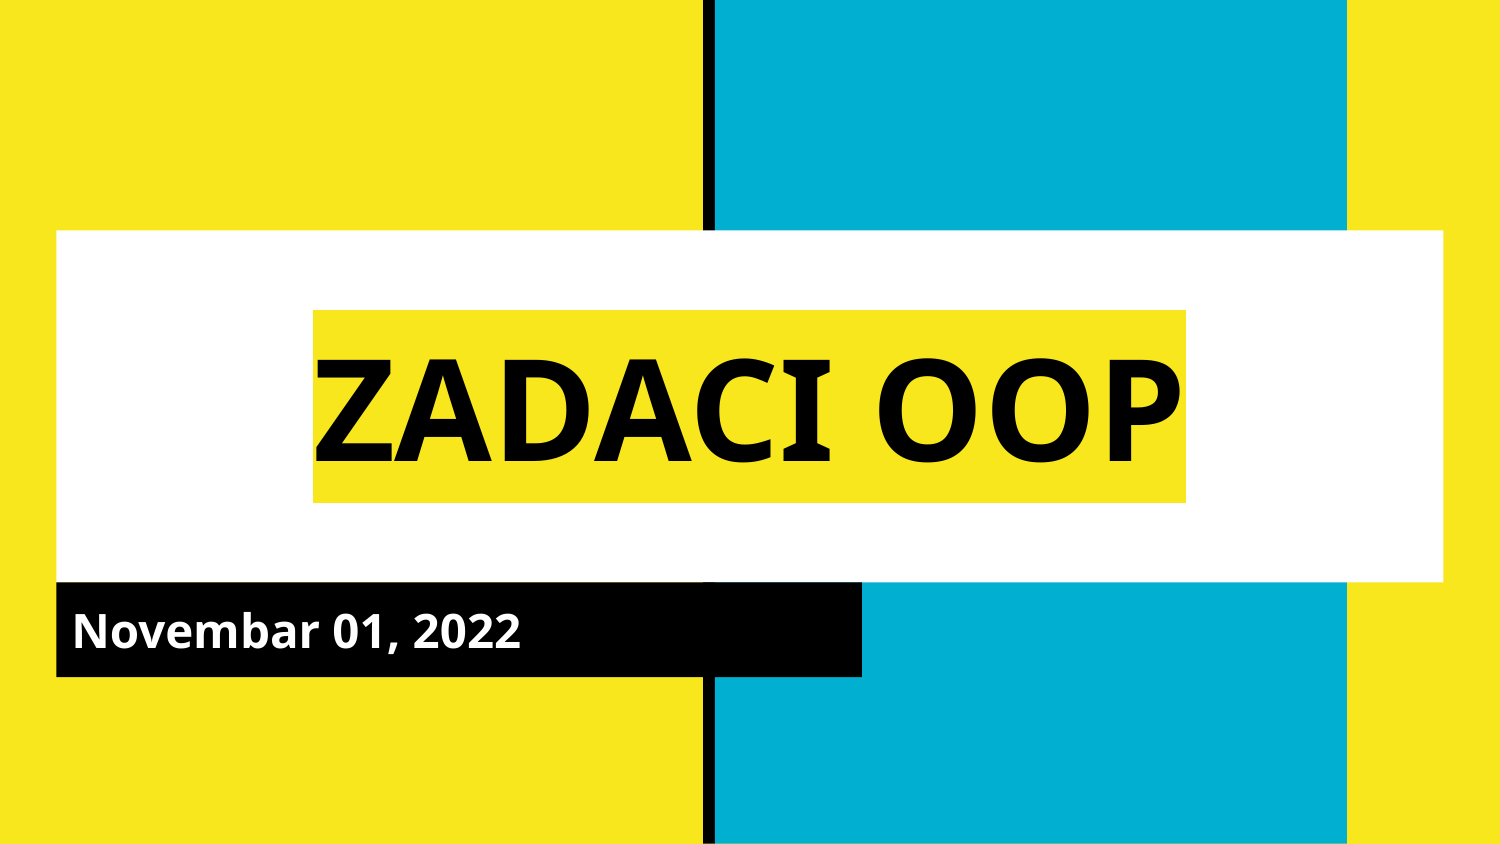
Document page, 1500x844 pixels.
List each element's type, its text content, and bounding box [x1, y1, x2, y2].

subtitle Novembar 01, 2022 [56, 582, 862, 678]
title ZADACI OOP [56, 230, 1444, 583]
